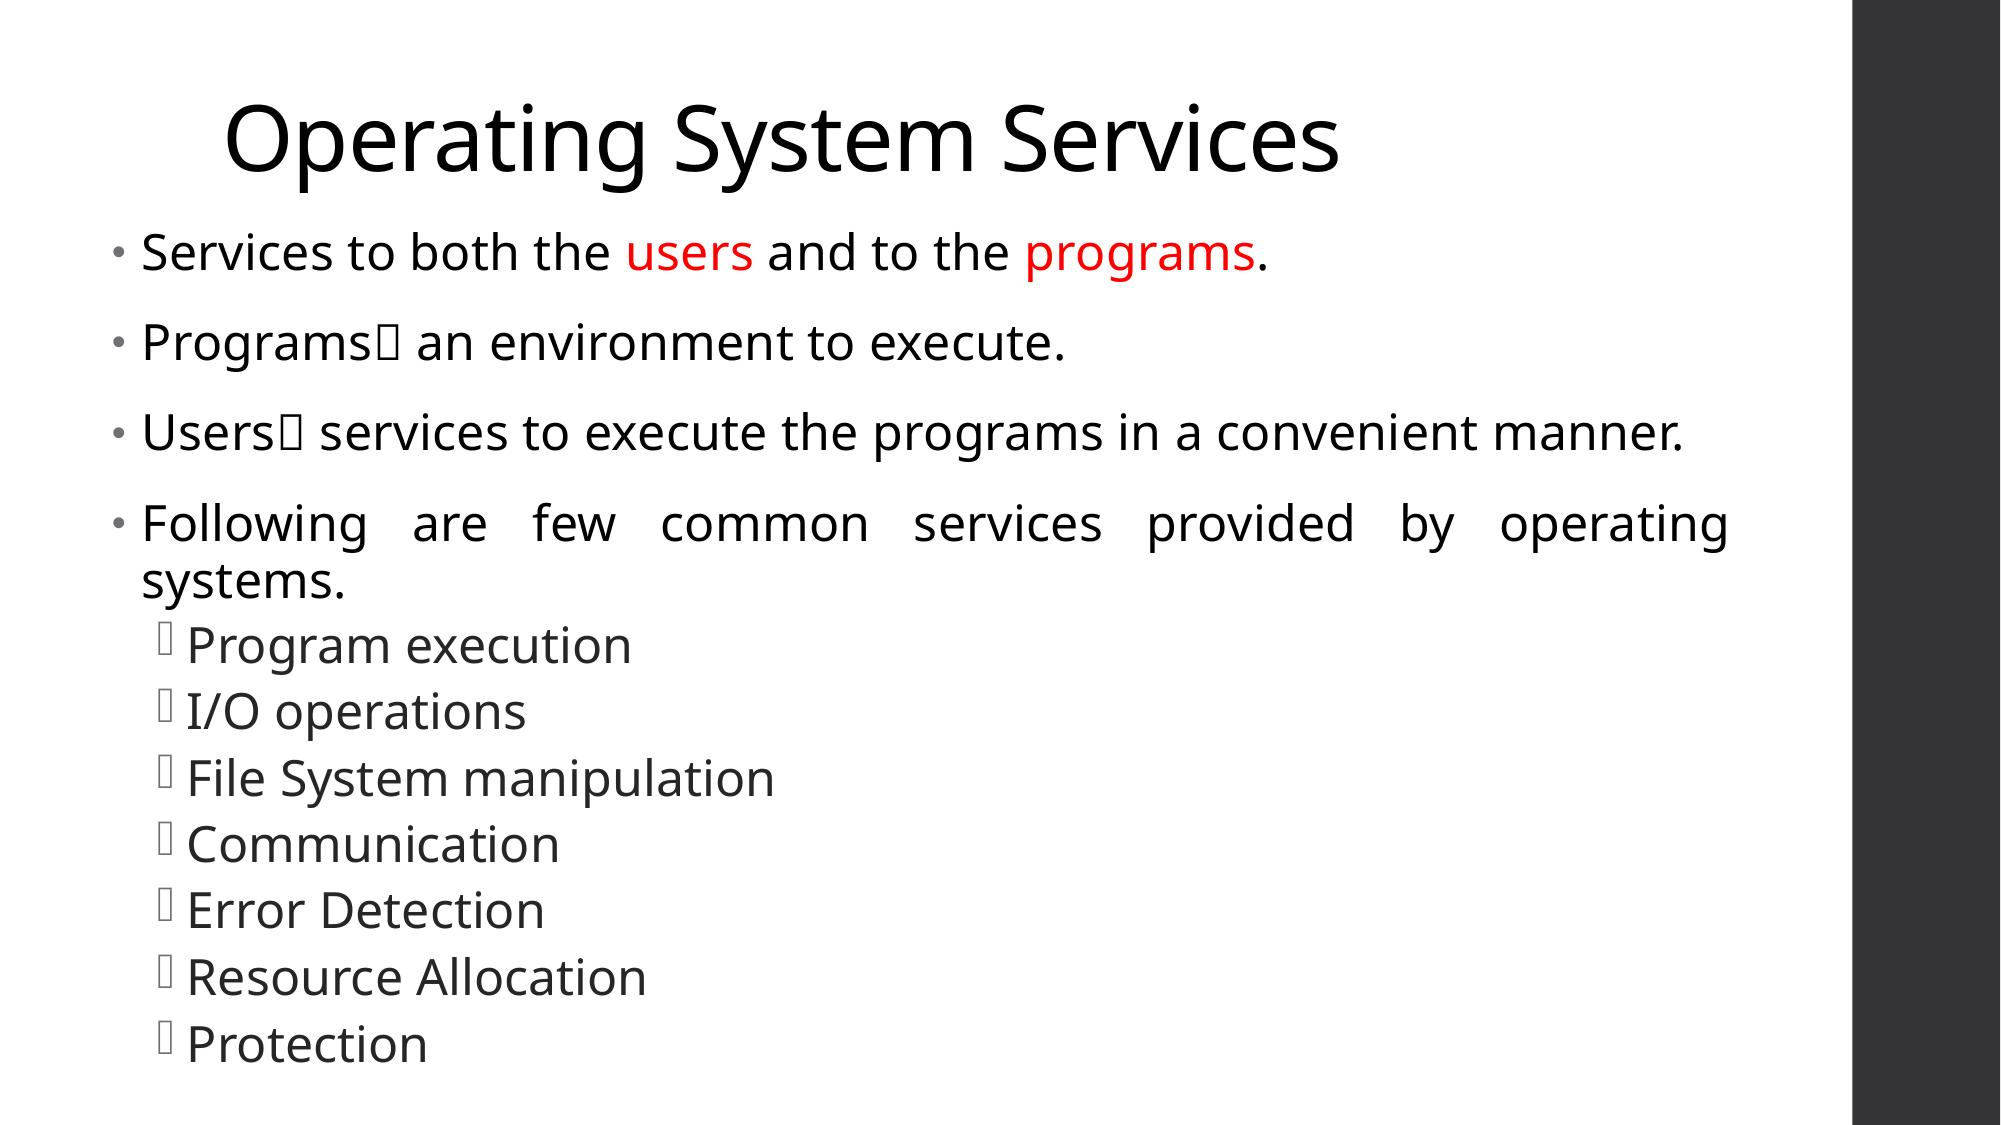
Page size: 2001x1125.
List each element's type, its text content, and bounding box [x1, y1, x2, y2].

title Operating System Services [206, 60, 1797, 199]
list Services to both the users and to the programs. Programs an environment to execute. Users services to execute the programs in a convenient manner. Following are few common services provided by operating systems. Program execution I/O operations File System manipulation Communication Error Detection Resource Allocation Protection [96, 216, 1747, 1125]
